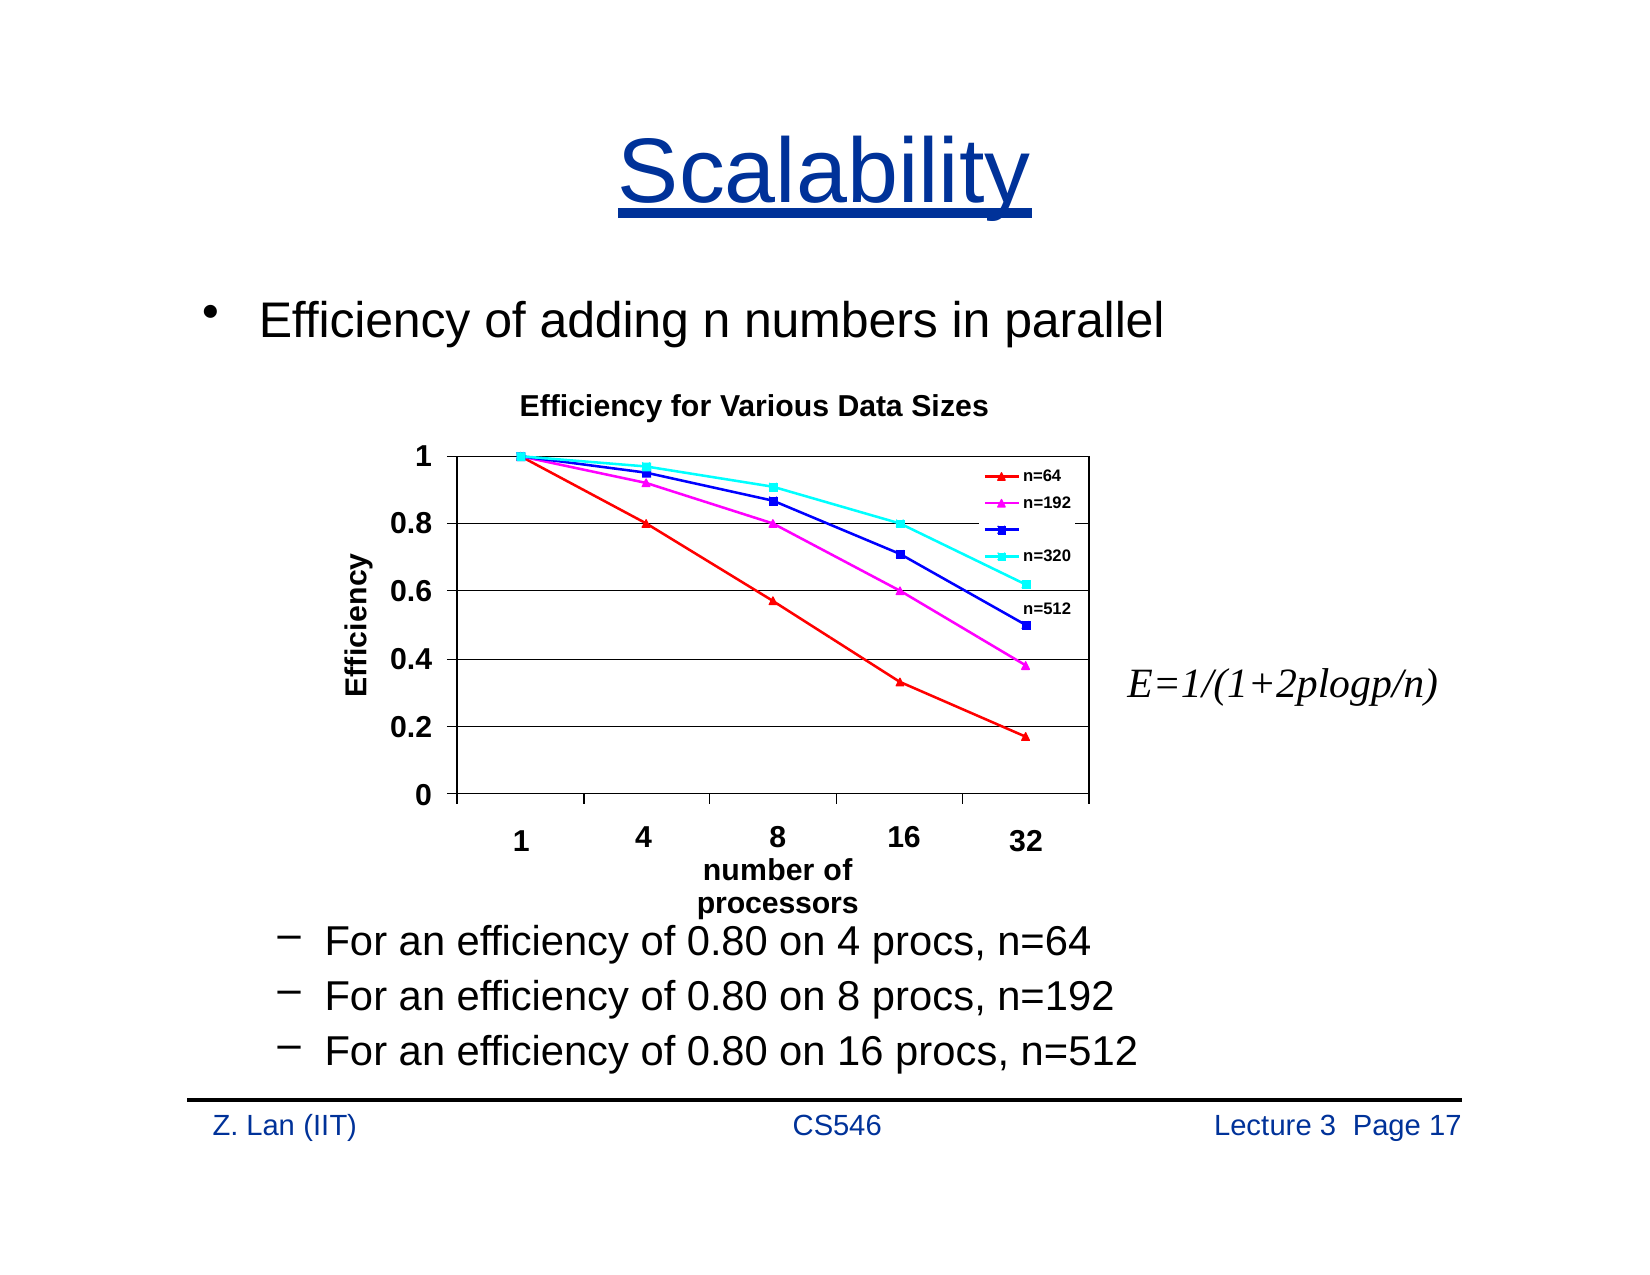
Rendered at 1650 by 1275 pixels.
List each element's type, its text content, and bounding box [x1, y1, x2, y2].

text_box [526, 459, 644, 526]
text_box 1 [413, 436, 435, 474]
text_box [526, 456, 1021, 584]
text_box 0.2 0 [387, 706, 435, 812]
text_box 0.6 [387, 571, 435, 608]
text_box [516, 452, 526, 462]
text_box Efficiency [340, 551, 376, 700]
slide_number Lecture 3 Page 10 [1212, 1111, 1464, 1275]
text_box [1021, 661, 1030, 670]
text_box 0.8 [387, 503, 435, 541]
text_box 1 [510, 820, 532, 858]
text_box n=64 n=192 n=320 n=512 [1021, 458, 1073, 618]
slide_number Z. Lan (IIT) [210, 1111, 360, 1275]
text_box 32 [1007, 820, 1045, 858]
text_box [769, 519, 777, 528]
text_box [997, 499, 1006, 507]
title Scalability [195, 111, 1455, 325]
footer CS546 [790, 1111, 885, 1275]
text_box 0.4 [387, 639, 435, 676]
text_box [896, 587, 904, 595]
text_box [642, 478, 650, 487]
text_box 4 8 16 number of processors [611, 820, 938, 920]
text_box [642, 472, 652, 478]
text_box [1021, 732, 1030, 741]
text_box [997, 472, 1006, 481]
text_box [642, 462, 652, 472]
text_box [896, 678, 904, 686]
text_box [528, 459, 1024, 625]
text_box [769, 596, 777, 605]
text_box [642, 519, 650, 528]
text_box For an efficiency of 0.80 on 4 procs, n=64 For an efficiency of 0.80 on 8 procs, n=192 For an efficiency of 0.80 on 16 procs, n=512 [275, 913, 1140, 1074]
text_box Efficiency of adding n numbers in parallel Efficiency for Various Data Sizes [200, 287, 1173, 423]
text_box [645, 525, 771, 600]
text_box [562, 471, 898, 590]
text_box E=1/(1+2plogp/n) [1125, 656, 1441, 707]
